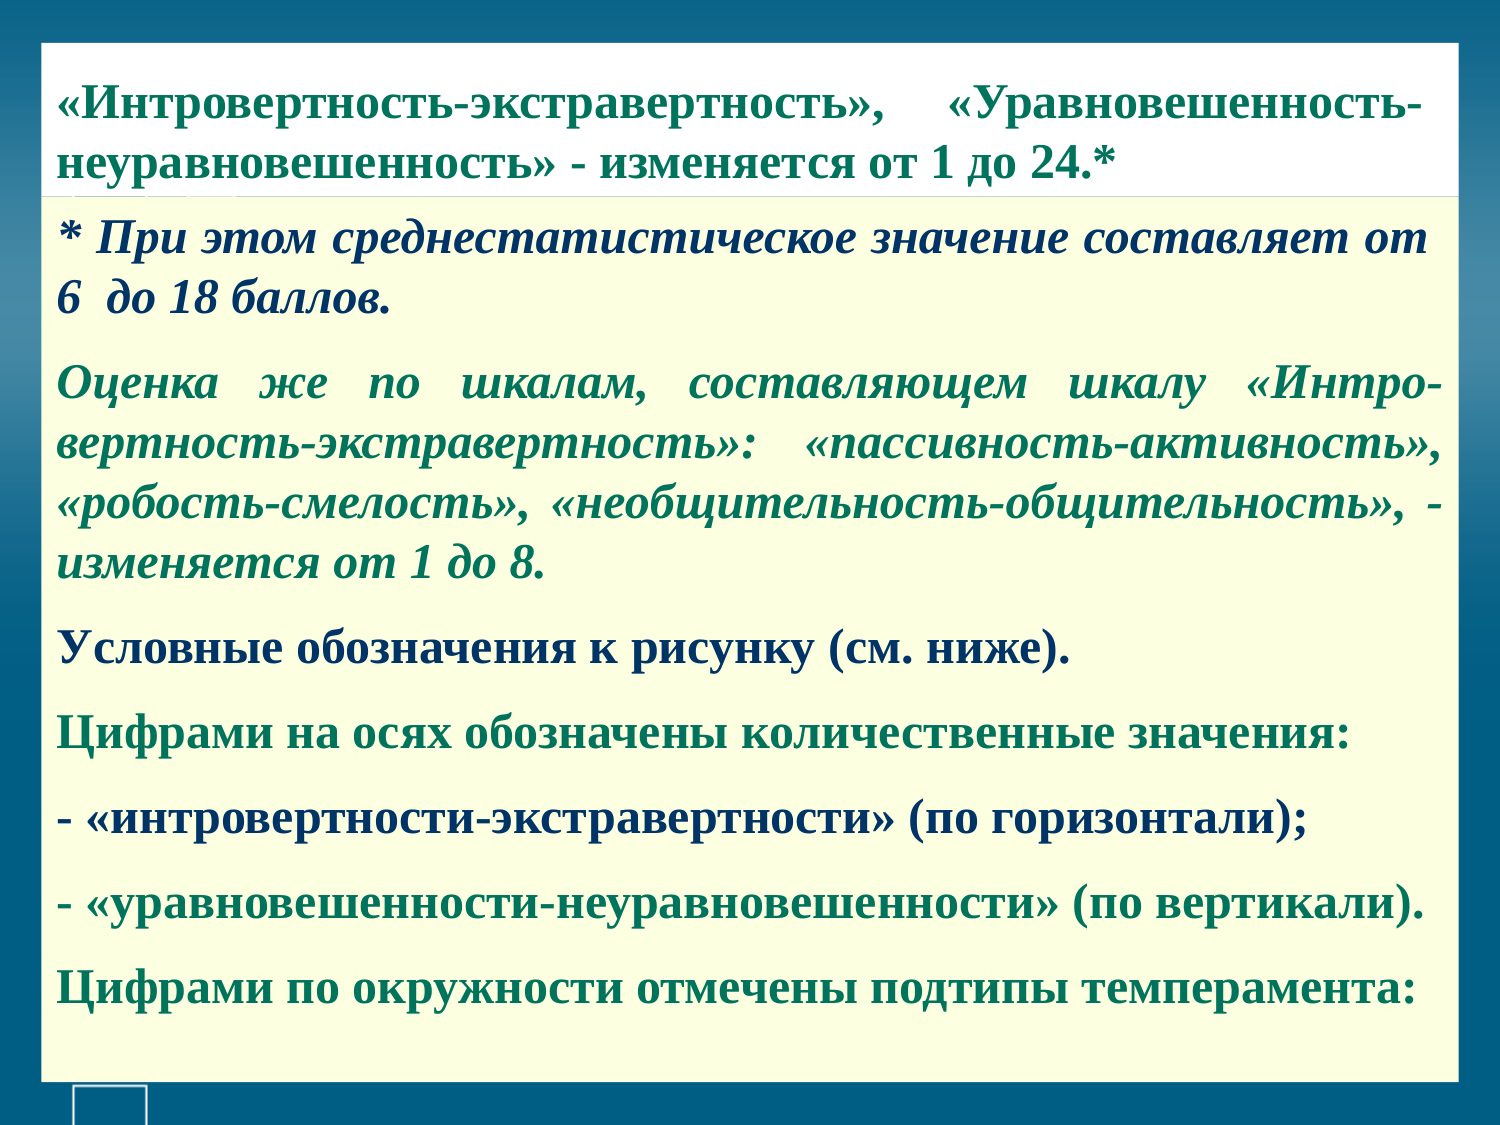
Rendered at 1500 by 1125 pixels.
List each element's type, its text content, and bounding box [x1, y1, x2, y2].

picture [72, 1085, 147, 1125]
list * При этом среднестатистическое значение составляет от 6 до 18 баллов. Оценка же по шкалам, составляющем шкалу «Интро-вертность-экстравертность»: «пассивность-активность», «робость-смелость», «необщительность-общительность», - изменяется от 1 до 8. Условные обозначения к рисунку (см. ниже). Цифрами на осях обозначены количественные значения: - «интровертности-экстравертности» (по горизонтали); - «уравновешенности-неуравновешенности» (по вертикали). Цифрами по окружности отмечены подтипы темперамента: [41, 197, 1459, 1083]
title «Интровертность-экстравертность», «Уравновешенность-неуравновешенность» - изменяется от 1 до 24.* [41, 42, 1459, 197]
picture [0, 11, 1500, 578]
